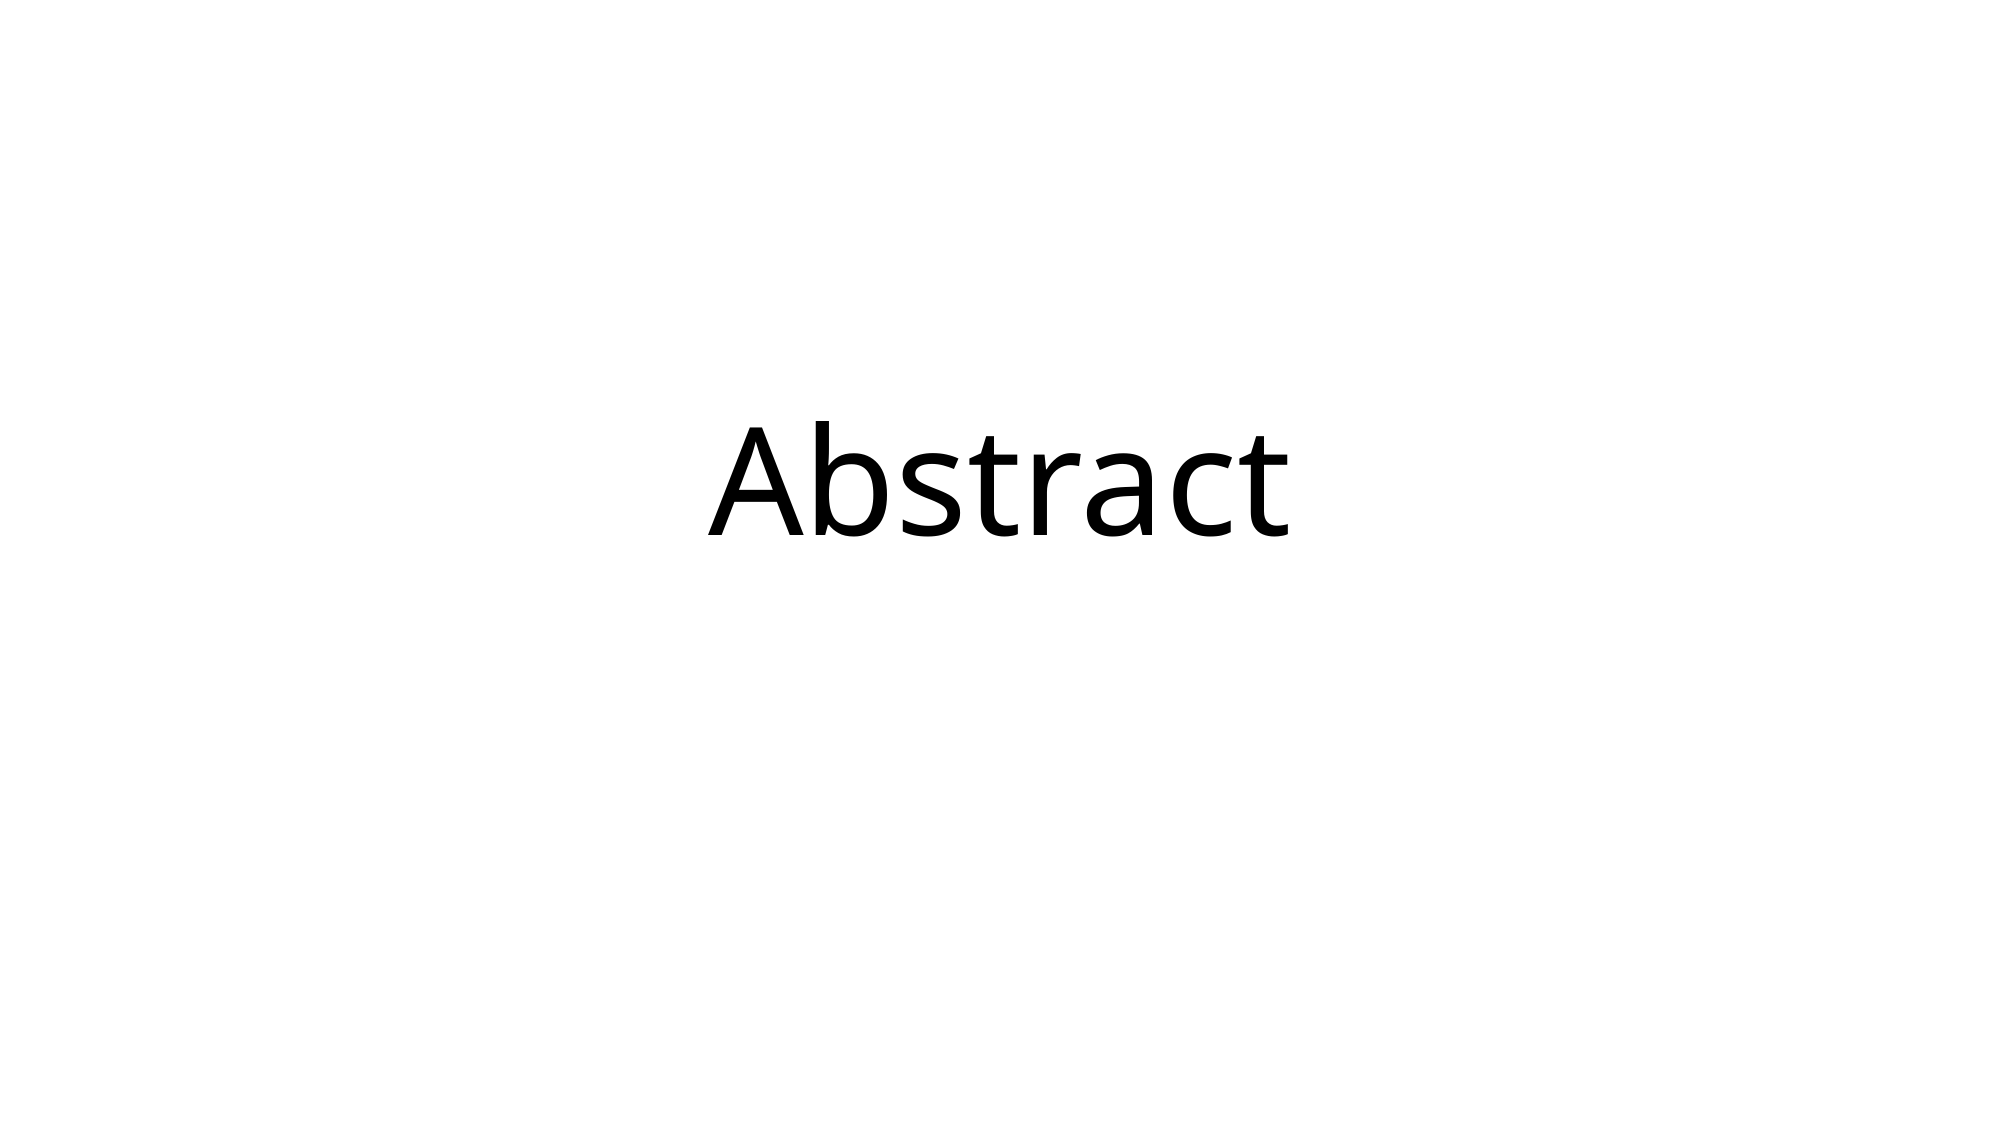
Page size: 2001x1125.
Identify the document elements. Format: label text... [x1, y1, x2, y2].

title Abstract [249, 184, 1750, 576]
